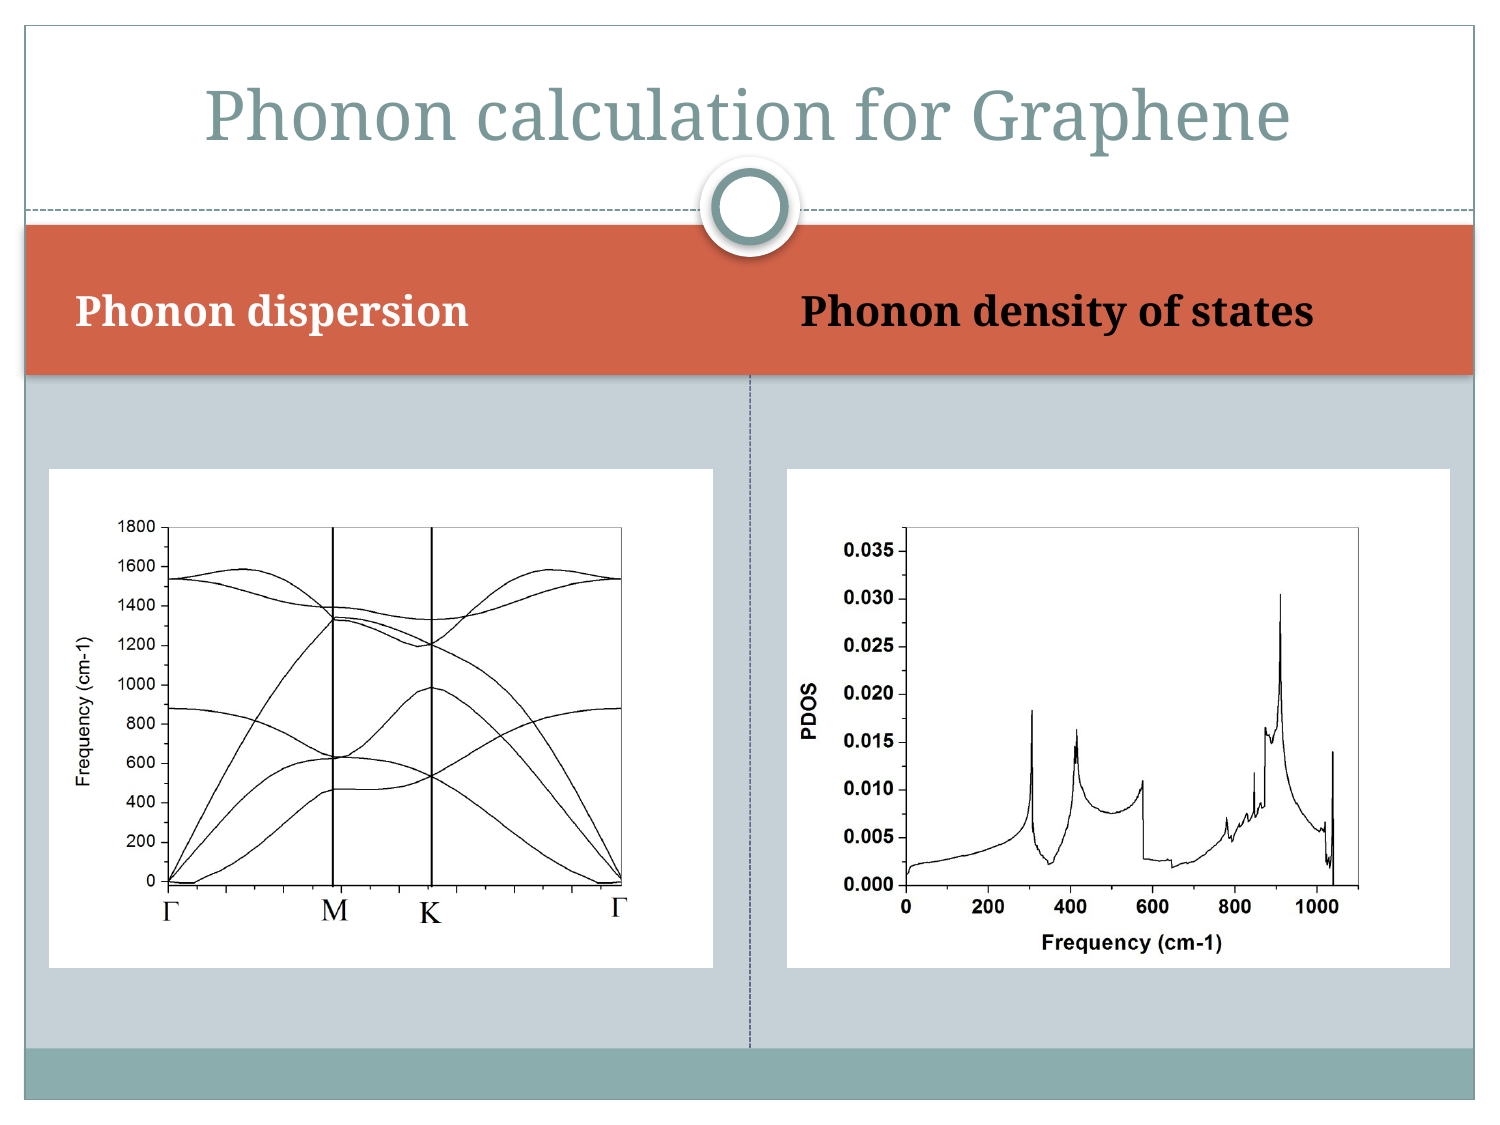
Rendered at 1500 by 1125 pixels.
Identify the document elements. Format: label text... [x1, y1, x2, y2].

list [49, 469, 713, 969]
list Phonon density of states [785, 249, 1500, 371]
title Phonon calculation for Graphene [49, 37, 1450, 162]
list Phonon dispersion [48, 249, 714, 371]
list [787, 469, 1451, 969]
